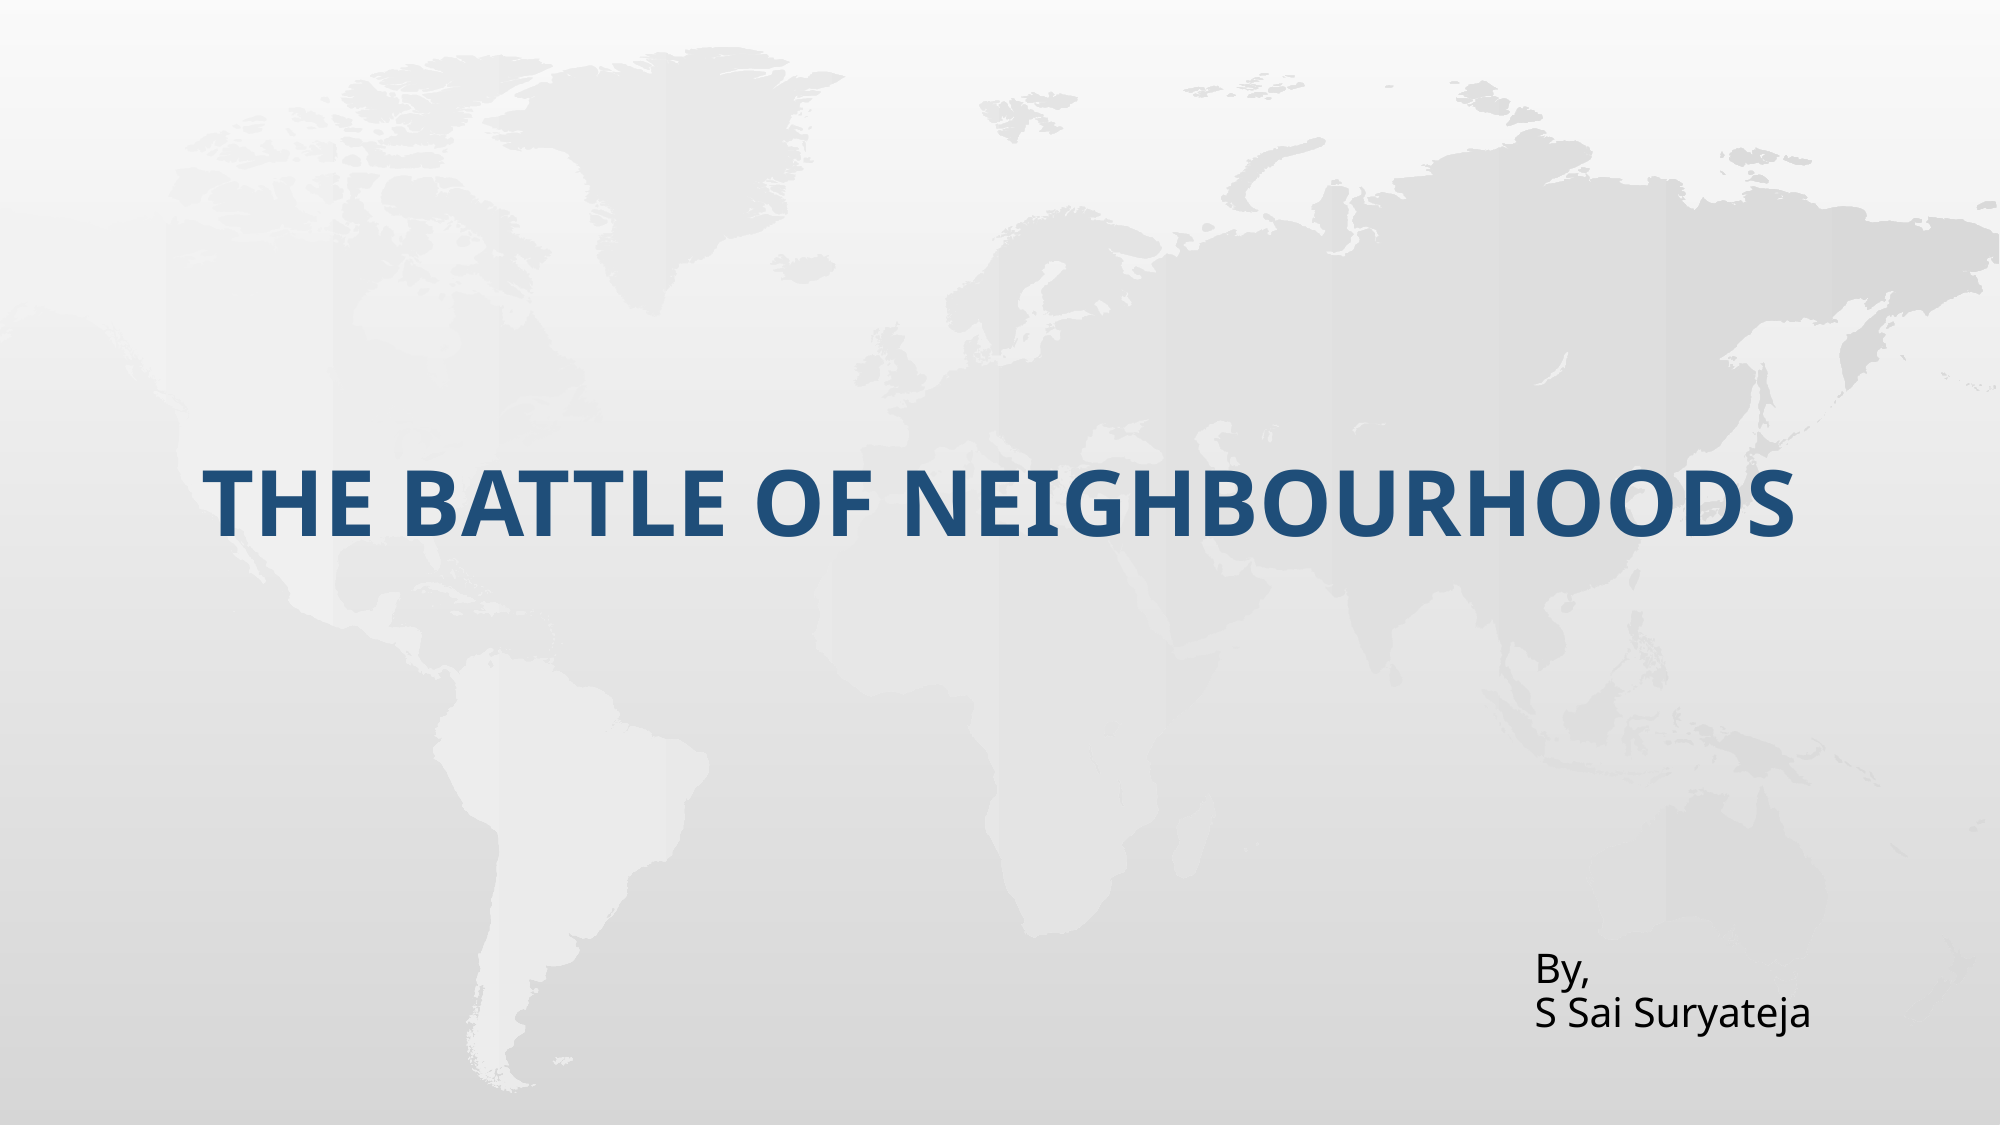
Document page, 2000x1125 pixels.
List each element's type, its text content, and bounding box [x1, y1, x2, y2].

title The Battle of Neighbourhoods [0, 420, 2000, 564]
subtitle By, S Sai Suryateja [1519, 940, 1954, 1045]
